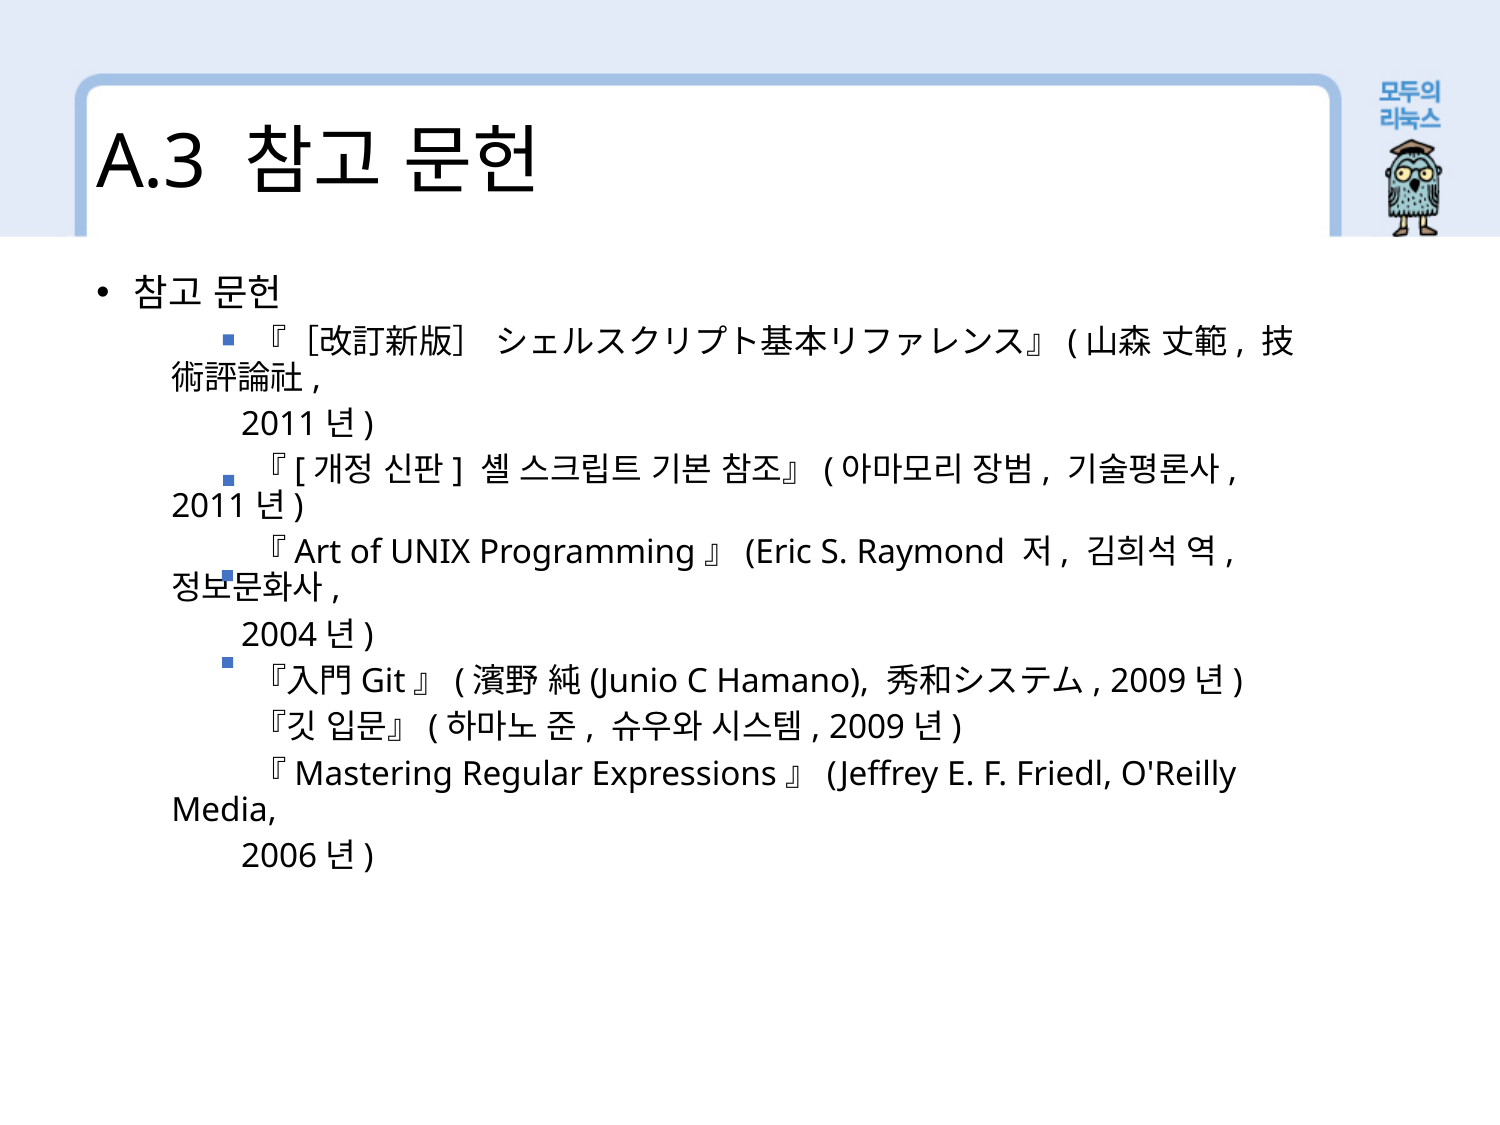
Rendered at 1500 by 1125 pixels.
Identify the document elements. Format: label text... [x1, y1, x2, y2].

text_box [221, 569, 234, 582]
text_box [221, 656, 234, 669]
text_box [222, 474, 235, 487]
picture [0, 0, 1500, 1125]
text_box 참고 문헌 『［改訂新版］ シェルスクリプト基本リファレンス』(山森 丈範, 技術評論社, 2011년) 『[개정 신판] 셸 스크립트 기본 참조』(아마모리 장범, 기술평론사, 2011년) 『Art of UNIX Programming』(Eric S. Raymond 저, 김희석 역, 정보문화사, 2004년) 『入門Git』(濱野 純(Junio C Hamano), 秀和システム, 2009년) 『깃 입문』(하마노 준, 슈우와 시스템, 2009년) 『Mastering Regular Expressions』(Jeffrey E. F. Friedl, O'Reilly Media, 2006년) [81, 266, 1335, 1024]
text_box A.3 참고 문헌 [81, 115, 1335, 221]
text_box [222, 333, 235, 346]
